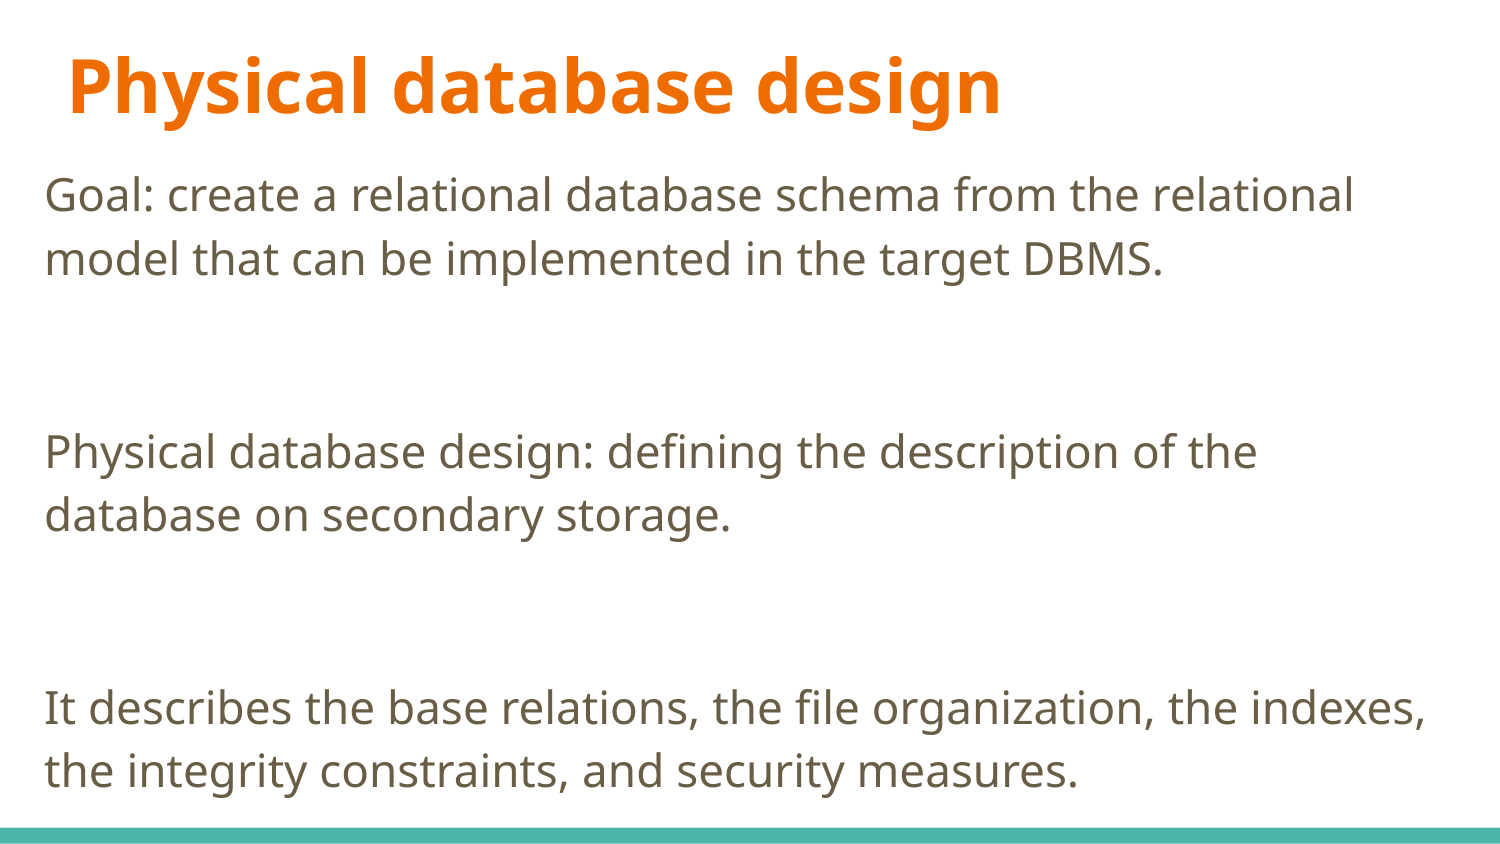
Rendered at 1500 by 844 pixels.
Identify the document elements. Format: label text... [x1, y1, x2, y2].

title Physical database design [51, 23, 1449, 140]
list Goal: create a relational database schema from the relational model that can be implemented in the target DBMS. Physical database design: defining the description of the database on secondary storage. It describes the base relations, the file organization, the indexes, the integrity constraints, and security measures. [29, 142, 1447, 775]
